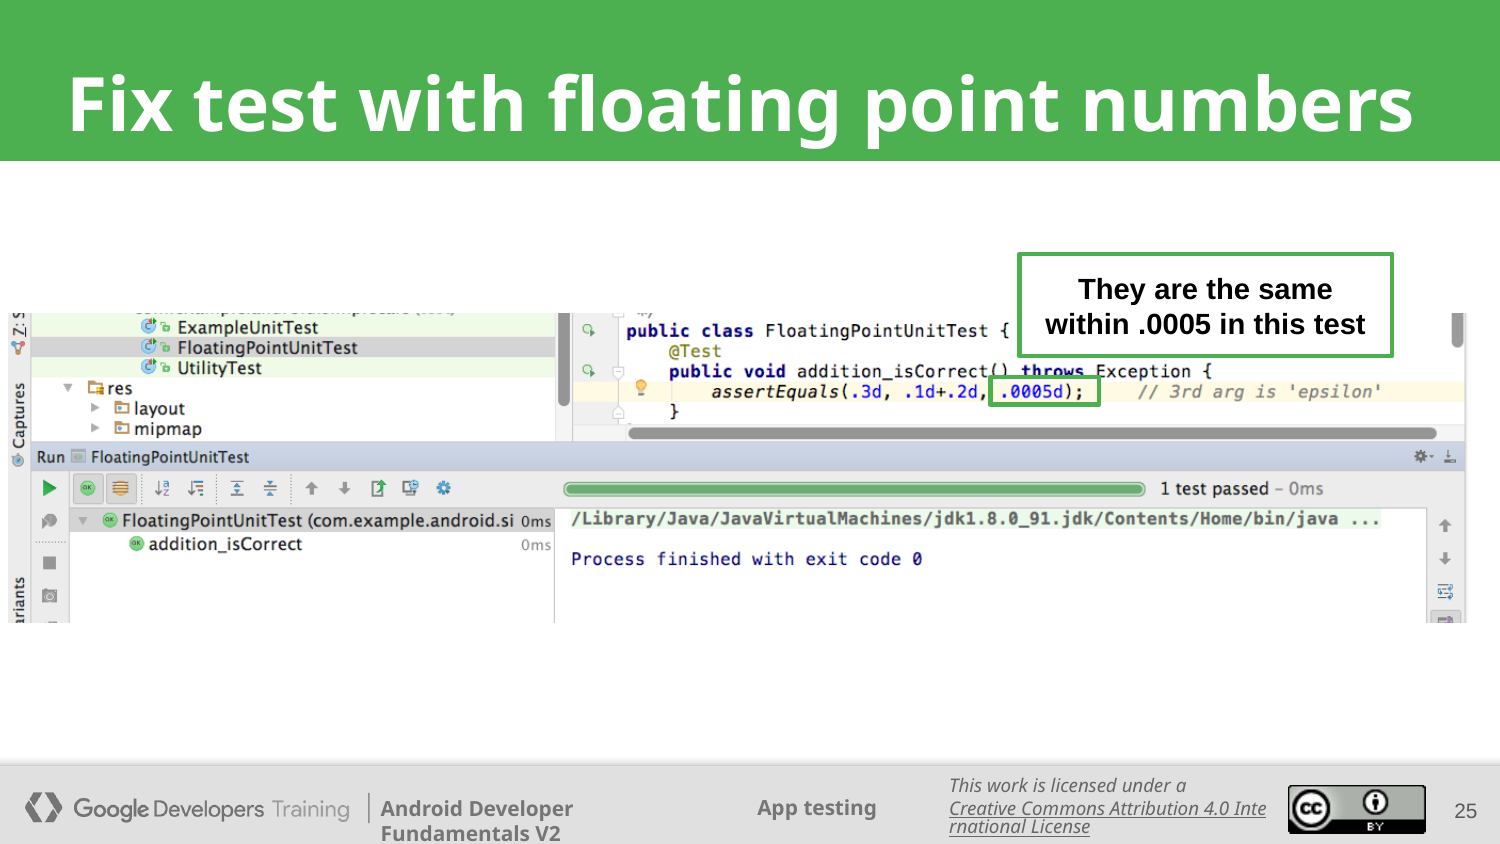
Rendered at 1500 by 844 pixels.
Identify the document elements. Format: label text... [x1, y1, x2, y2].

text_box They are the same within .0005 in this test [1019, 253, 1393, 311]
title Fix test with floating point numbers [51, 28, 1449, 122]
picture [0, 161, 1500, 844]
slide_number ‹#› [1402, 777, 1493, 842]
